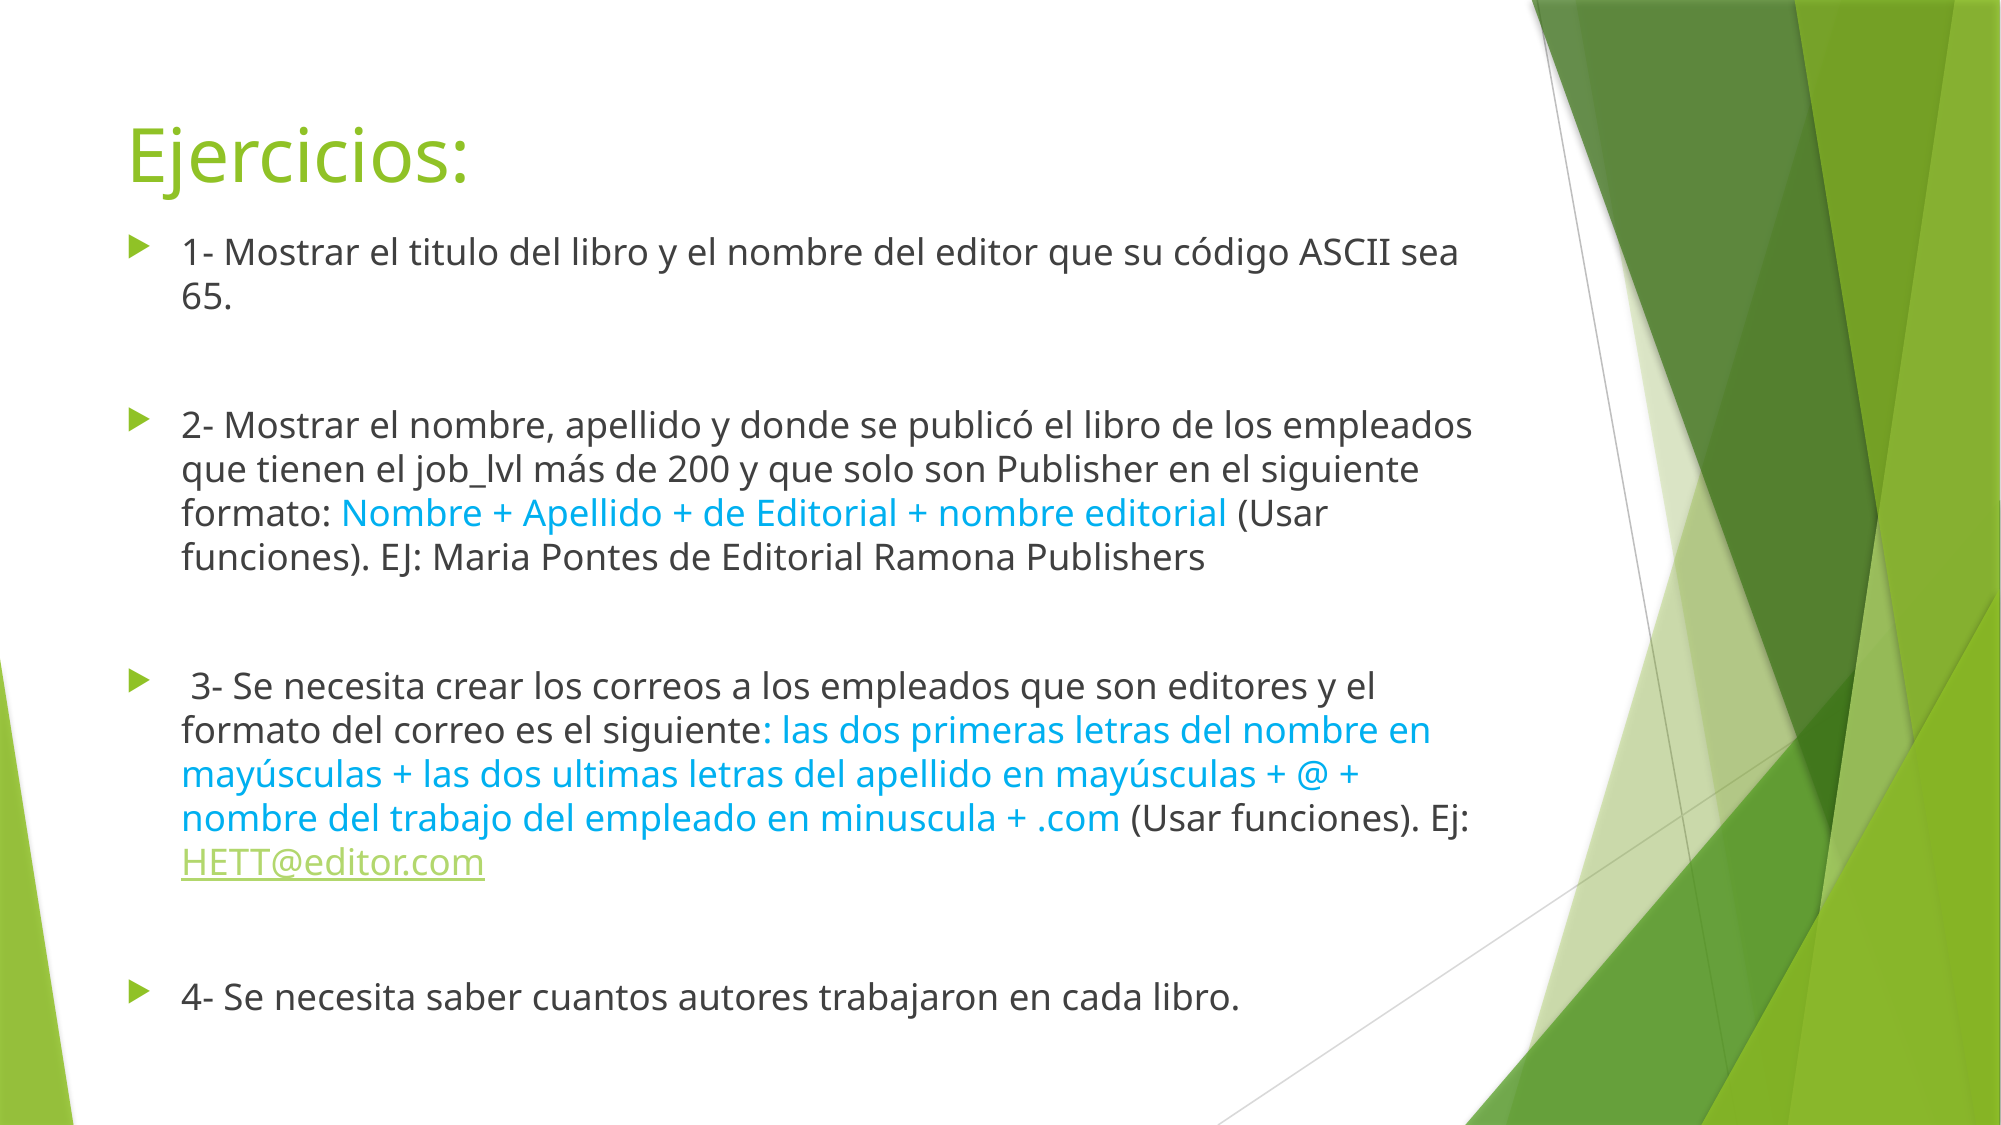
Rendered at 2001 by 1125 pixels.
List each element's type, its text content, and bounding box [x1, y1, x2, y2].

title Ejercicios: [111, 99, 1522, 220]
list 1- Mostrar el titulo del libro y el nombre del editor que su código ASCII sea 65. 2- Mostrar el nombre, apellido y donde se publicó el libro de los empleados que tienen el job_lvl más de 200 y que solo son Publisher en el siguiente formato: Nombre + Apellido + de Editorial + nombre editorial (Usar funciones). EJ: Maria Pontes de Editorial Ramona Publishers 3- Se necesita crear los correos a los empleados que son editores y el formato del correo es el siguiente: las dos primeras letras del nombre en mayúsculas + las dos ultimas letras del apellido en mayúsculas + @ + nombre del trabajo del empleado en minuscula + .com (Usar funciones). Ej: HETT@editor.com 4- Se necesita saber cuantos autores trabajaron en cada libro. [111, 220, 1522, 1030]
